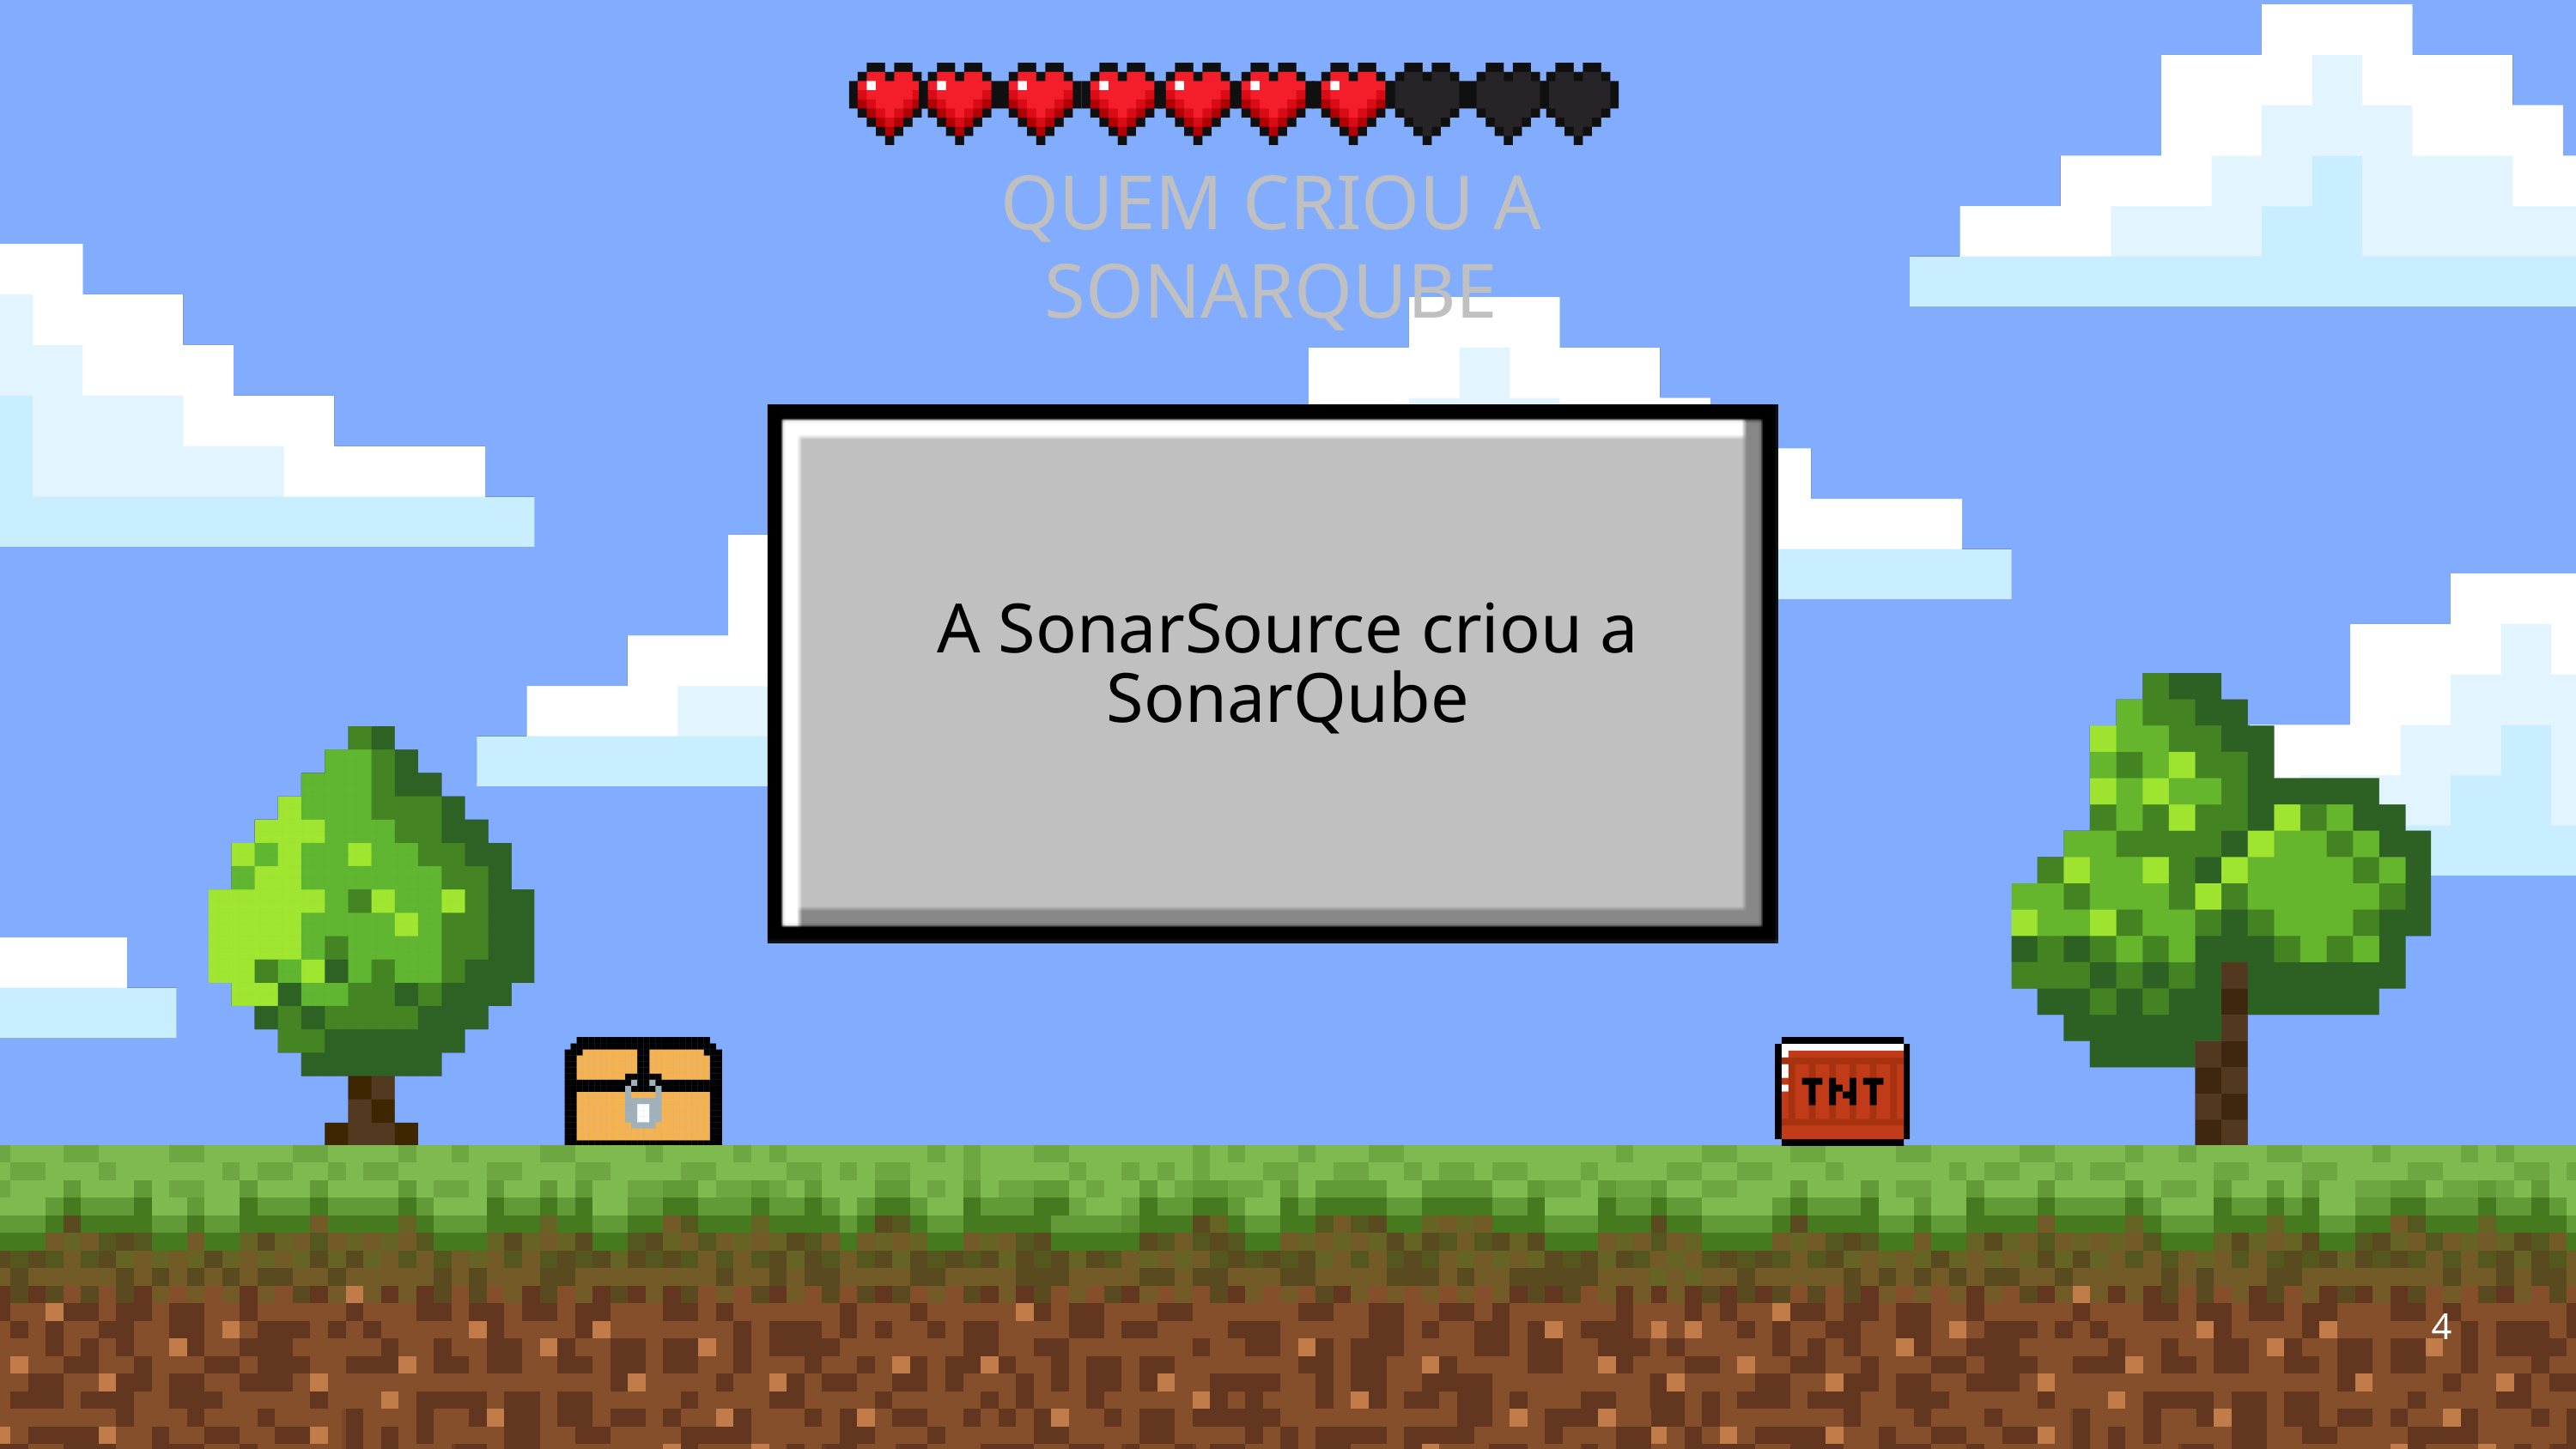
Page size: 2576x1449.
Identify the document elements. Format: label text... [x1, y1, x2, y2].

text_box [1649, 1145, 2576, 1449]
text_box [919, 63, 999, 145]
text_box [208, 726, 535, 1145]
text_box [0, 244, 535, 547]
text_box [477, 484, 767, 786]
text_box [1386, 63, 1467, 145]
text_box [2011, 673, 2432, 1145]
text_box [1057, 297, 2012, 599]
text_box [1549, 63, 1619, 145]
text_box [1467, 63, 1549, 145]
text_box QUEM CRIOU A SONARQUBE [767, 155, 1775, 334]
text_box [1775, 1037, 1911, 1146]
text_box [0, 736, 177, 1038]
text_box [767, 404, 1778, 943]
text_box [848, 63, 919, 145]
text_box [1910, 4, 2576, 306]
text_box [999, 63, 1081, 145]
text_box [1312, 63, 1386, 145]
text_box [1232, 63, 1312, 145]
text_box [0, 1145, 1649, 1449]
text_box [1081, 63, 1163, 145]
text_box [1163, 63, 1232, 145]
text_box [2099, 573, 2576, 876]
text_box A SonarSource criou a SonarQube [921, 596, 1655, 737]
text_box 4 [2431, 1296, 2452, 1348]
text_box [564, 1037, 722, 1145]
